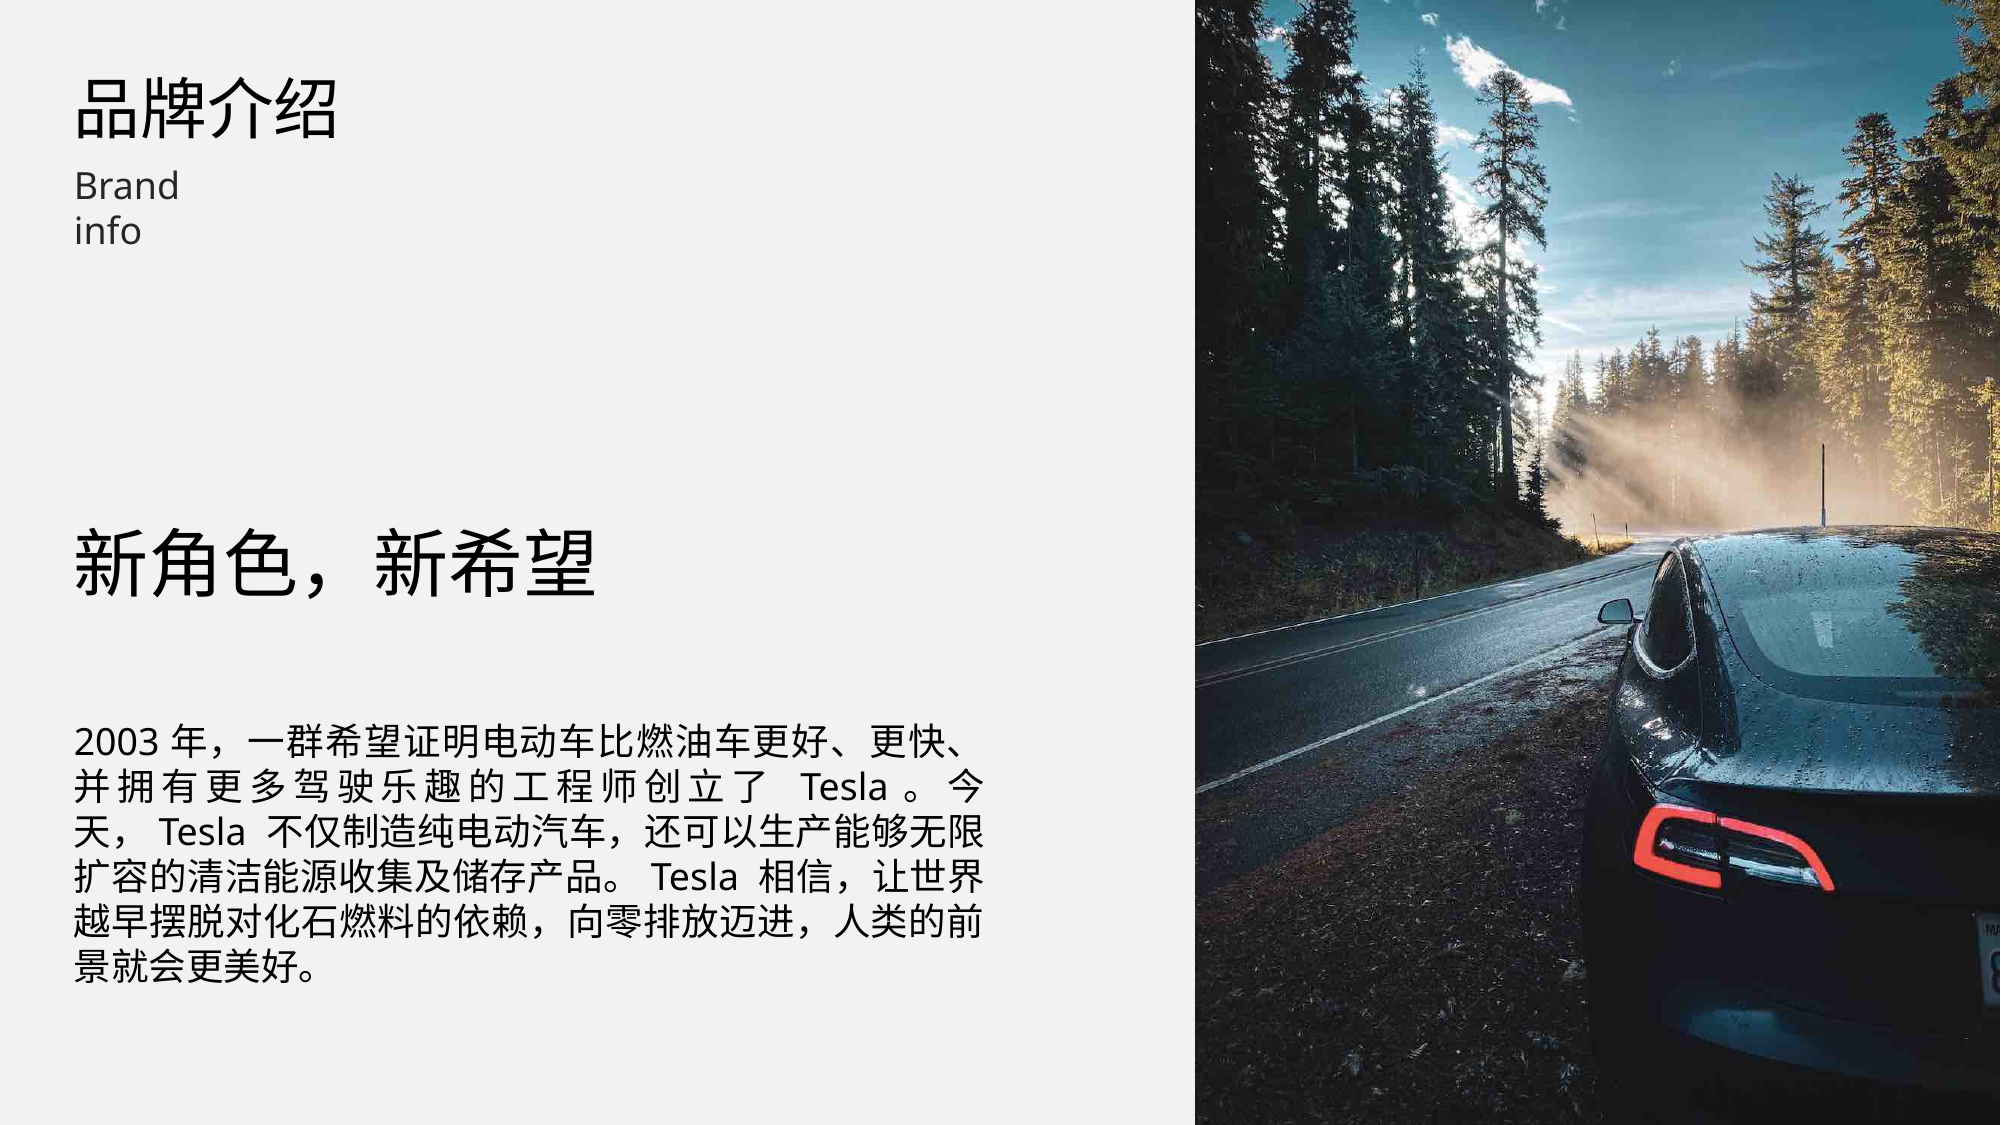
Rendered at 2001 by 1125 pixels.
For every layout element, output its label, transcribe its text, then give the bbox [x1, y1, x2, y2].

text_box 新角色，新希望 [59, 509, 615, 615]
text_box 品牌介绍 [59, 58, 361, 154]
picture [1195, 0, 2000, 1125]
text_box 2003年，一群希望证明电动车比燃油车更好、更快、并拥有更多驾驶乐趣的工程师创立了 Tesla。今天，Tesla 不仅制造纯电动汽车，还可以生产能够无限扩容的清洁能源收集及储存产品。Tesla 相信，让世界越早摆脱对化石燃料的依赖，向零排放迈进，人类的前景就会更美好。 [59, 710, 1000, 996]
text_box Brand info [58, 154, 274, 260]
